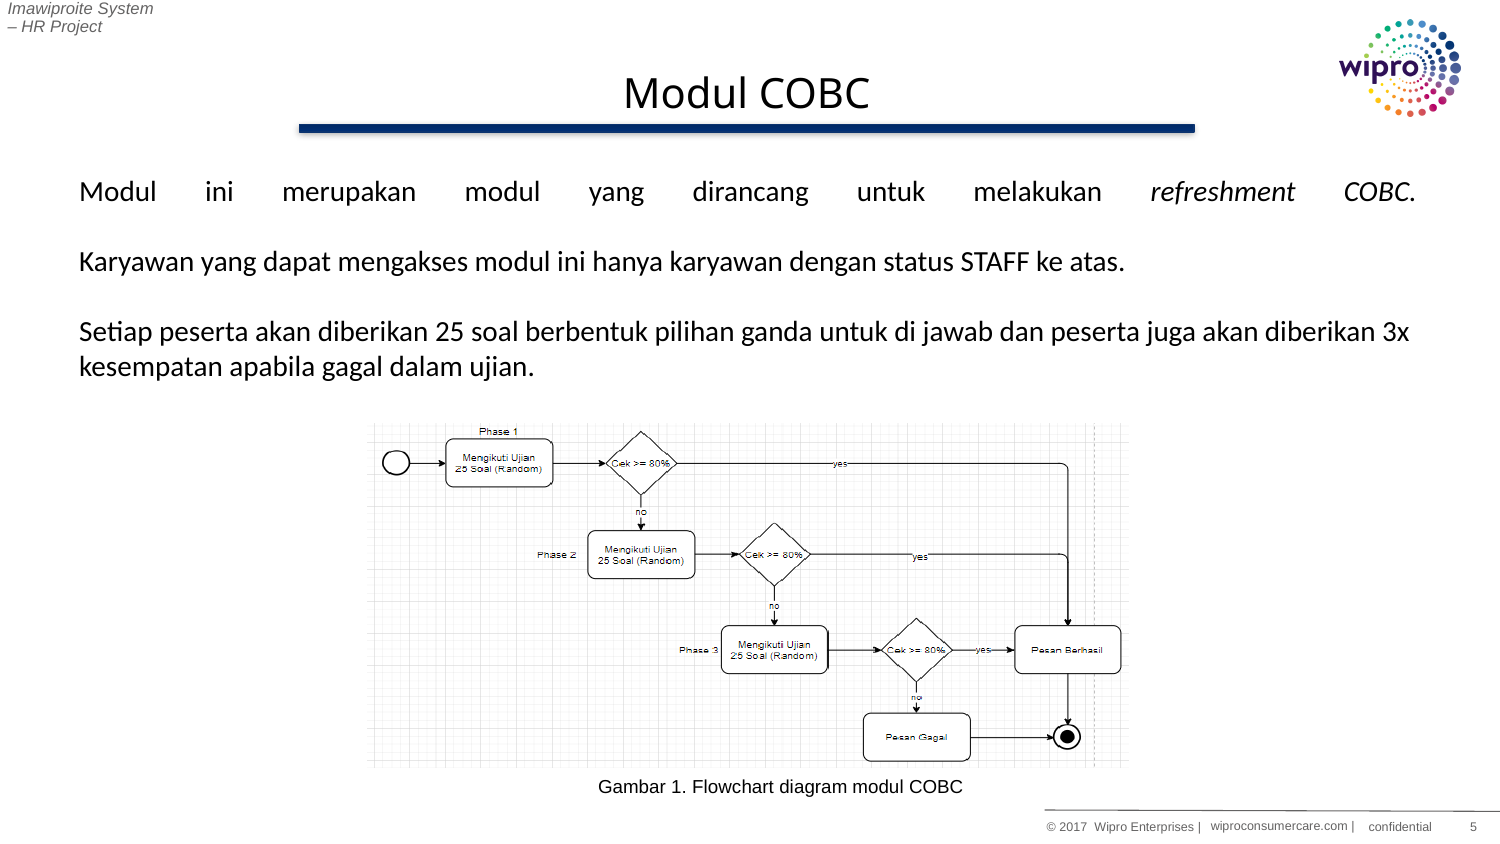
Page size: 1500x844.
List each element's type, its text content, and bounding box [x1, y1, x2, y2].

text_box Gambar 1. Flowchart diagram modul COBC [583, 777, 978, 805]
list Imawiproite System – HR Project [0, 8, 165, 29]
text_box Modul COBC [33, 59, 1461, 125]
picture [367, 423, 1129, 768]
text_box [299, 124, 1195, 133]
text_box Modul ini merupakan modul yang dirancang untuk melakukan refreshment COBC. Karyawan yang dapat mengakses modul ini hanya karyawan dengan status STAFF ke atas. Setiap peserta akan diberikan 25 soal berbentuk pilihan ganda untuk di jawab dan peserta juga akan diberikan 3x kesempatan apabila gagal dalam ujian. [64, 164, 1432, 460]
picture [1338, 19, 1461, 117]
